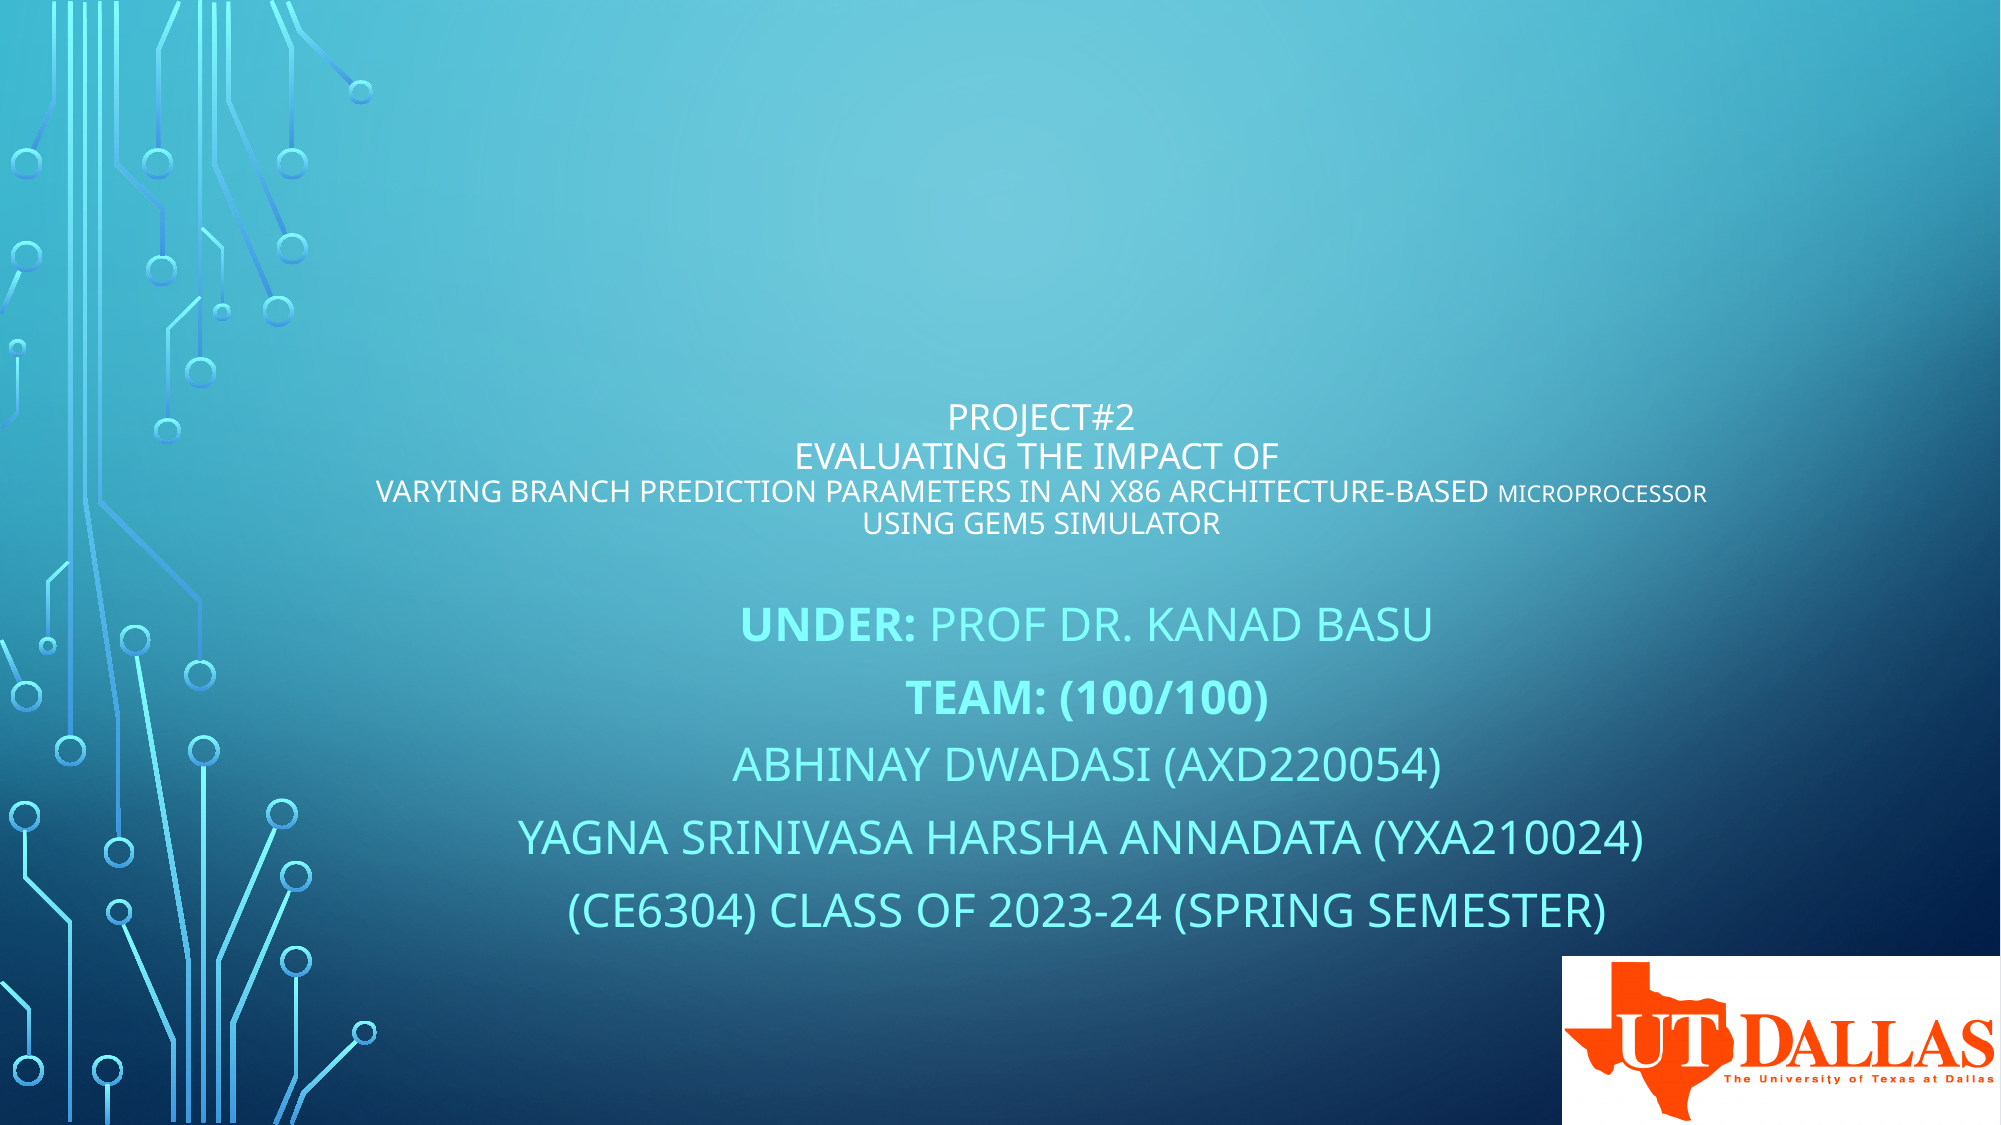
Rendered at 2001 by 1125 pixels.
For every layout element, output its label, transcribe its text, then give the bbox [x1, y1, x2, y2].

picture [1562, 956, 2000, 1125]
title Project#2 Evaluating The impact of varying Branch prediction parameters in an X86 architecture-based Microprocessor using Gem5 simulator [320, 157, 1763, 549]
subtitle Under: Prof DR. Kanad Basu Team: (100/100) Abhinay Dwadasi (AXD220054) Yagna Srinivasa Harsha Annadata (yxa210024) (CE6304) Class of 2023-24 (Spring Semester) [366, 575, 1809, 956]
